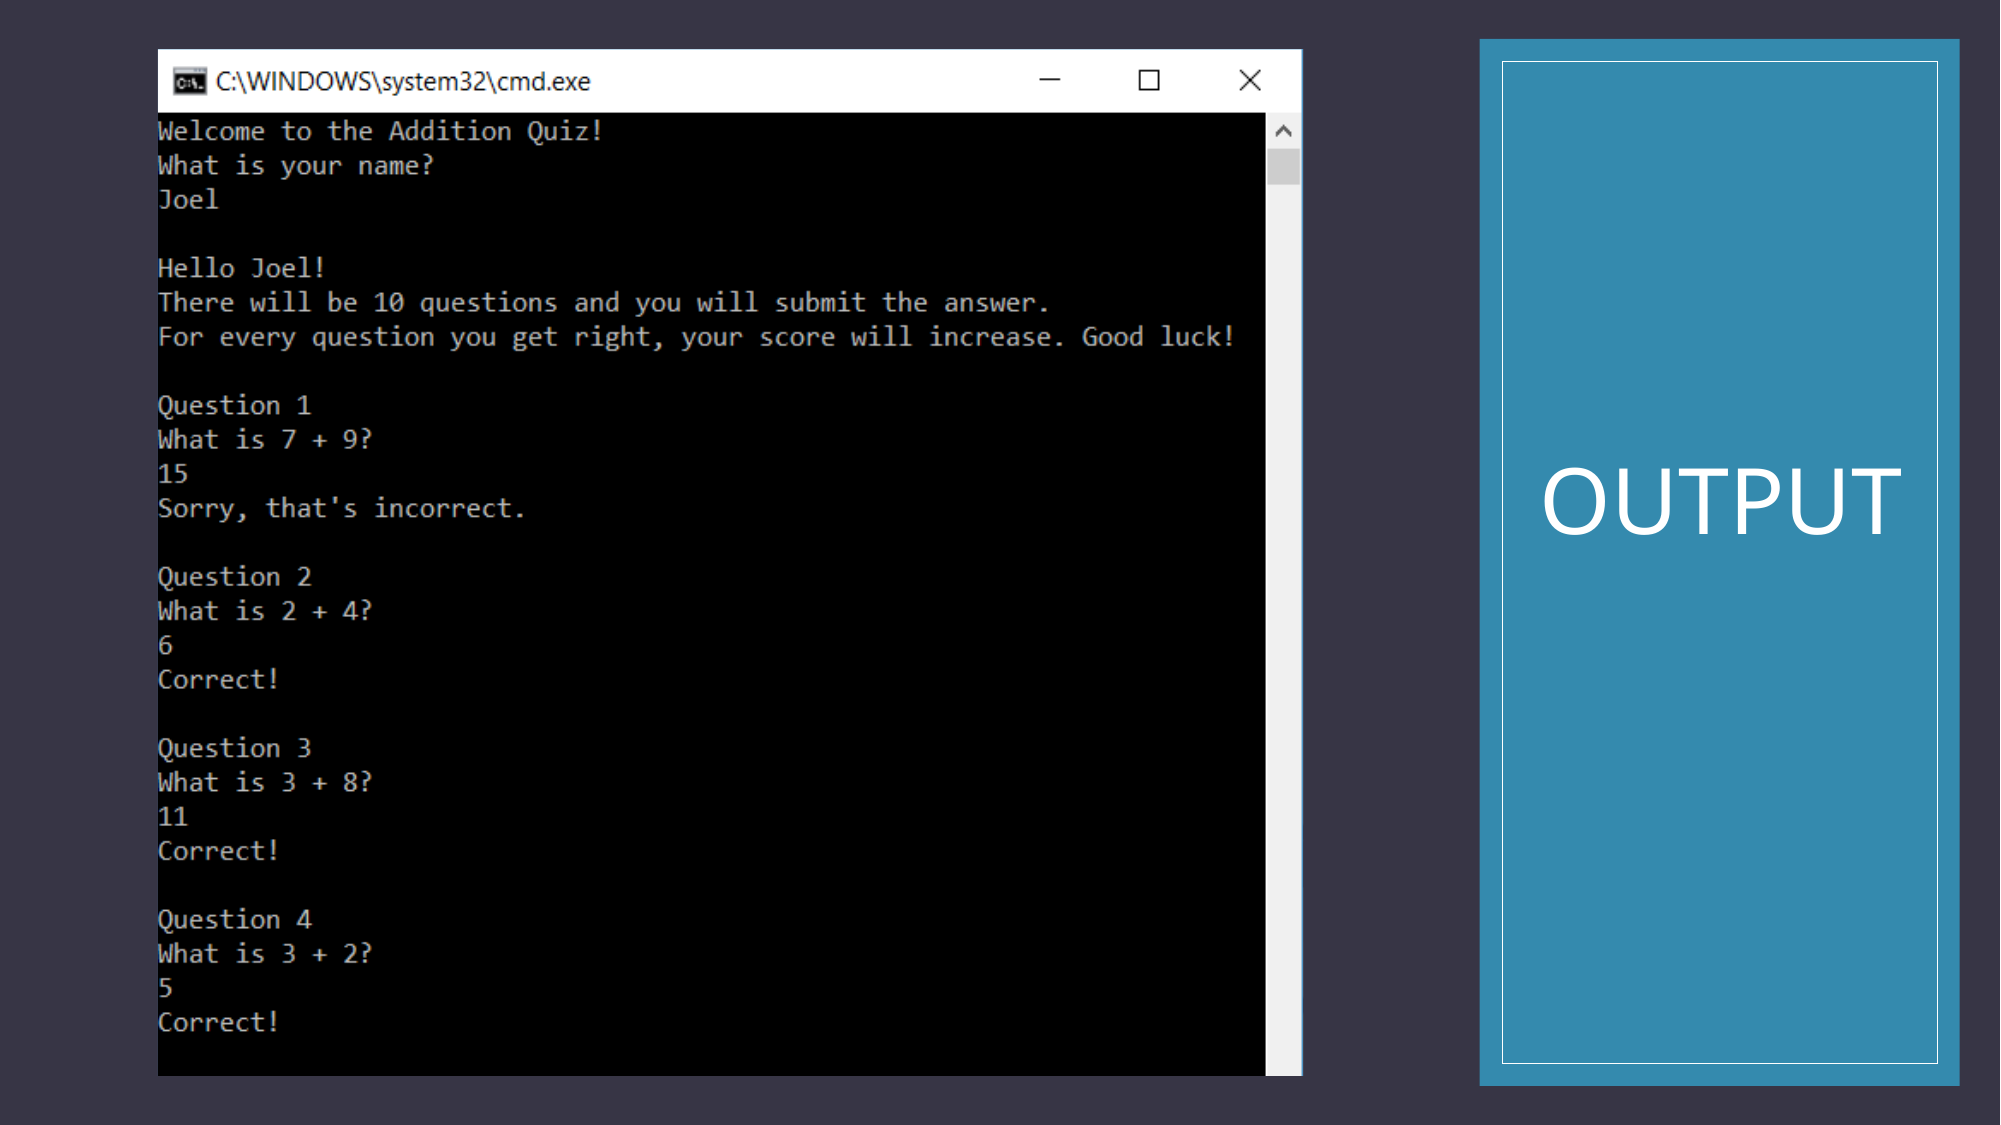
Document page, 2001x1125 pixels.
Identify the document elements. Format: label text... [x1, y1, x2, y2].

picture [157, 49, 1304, 1076]
title OUTPUT [1524, 292, 1924, 563]
